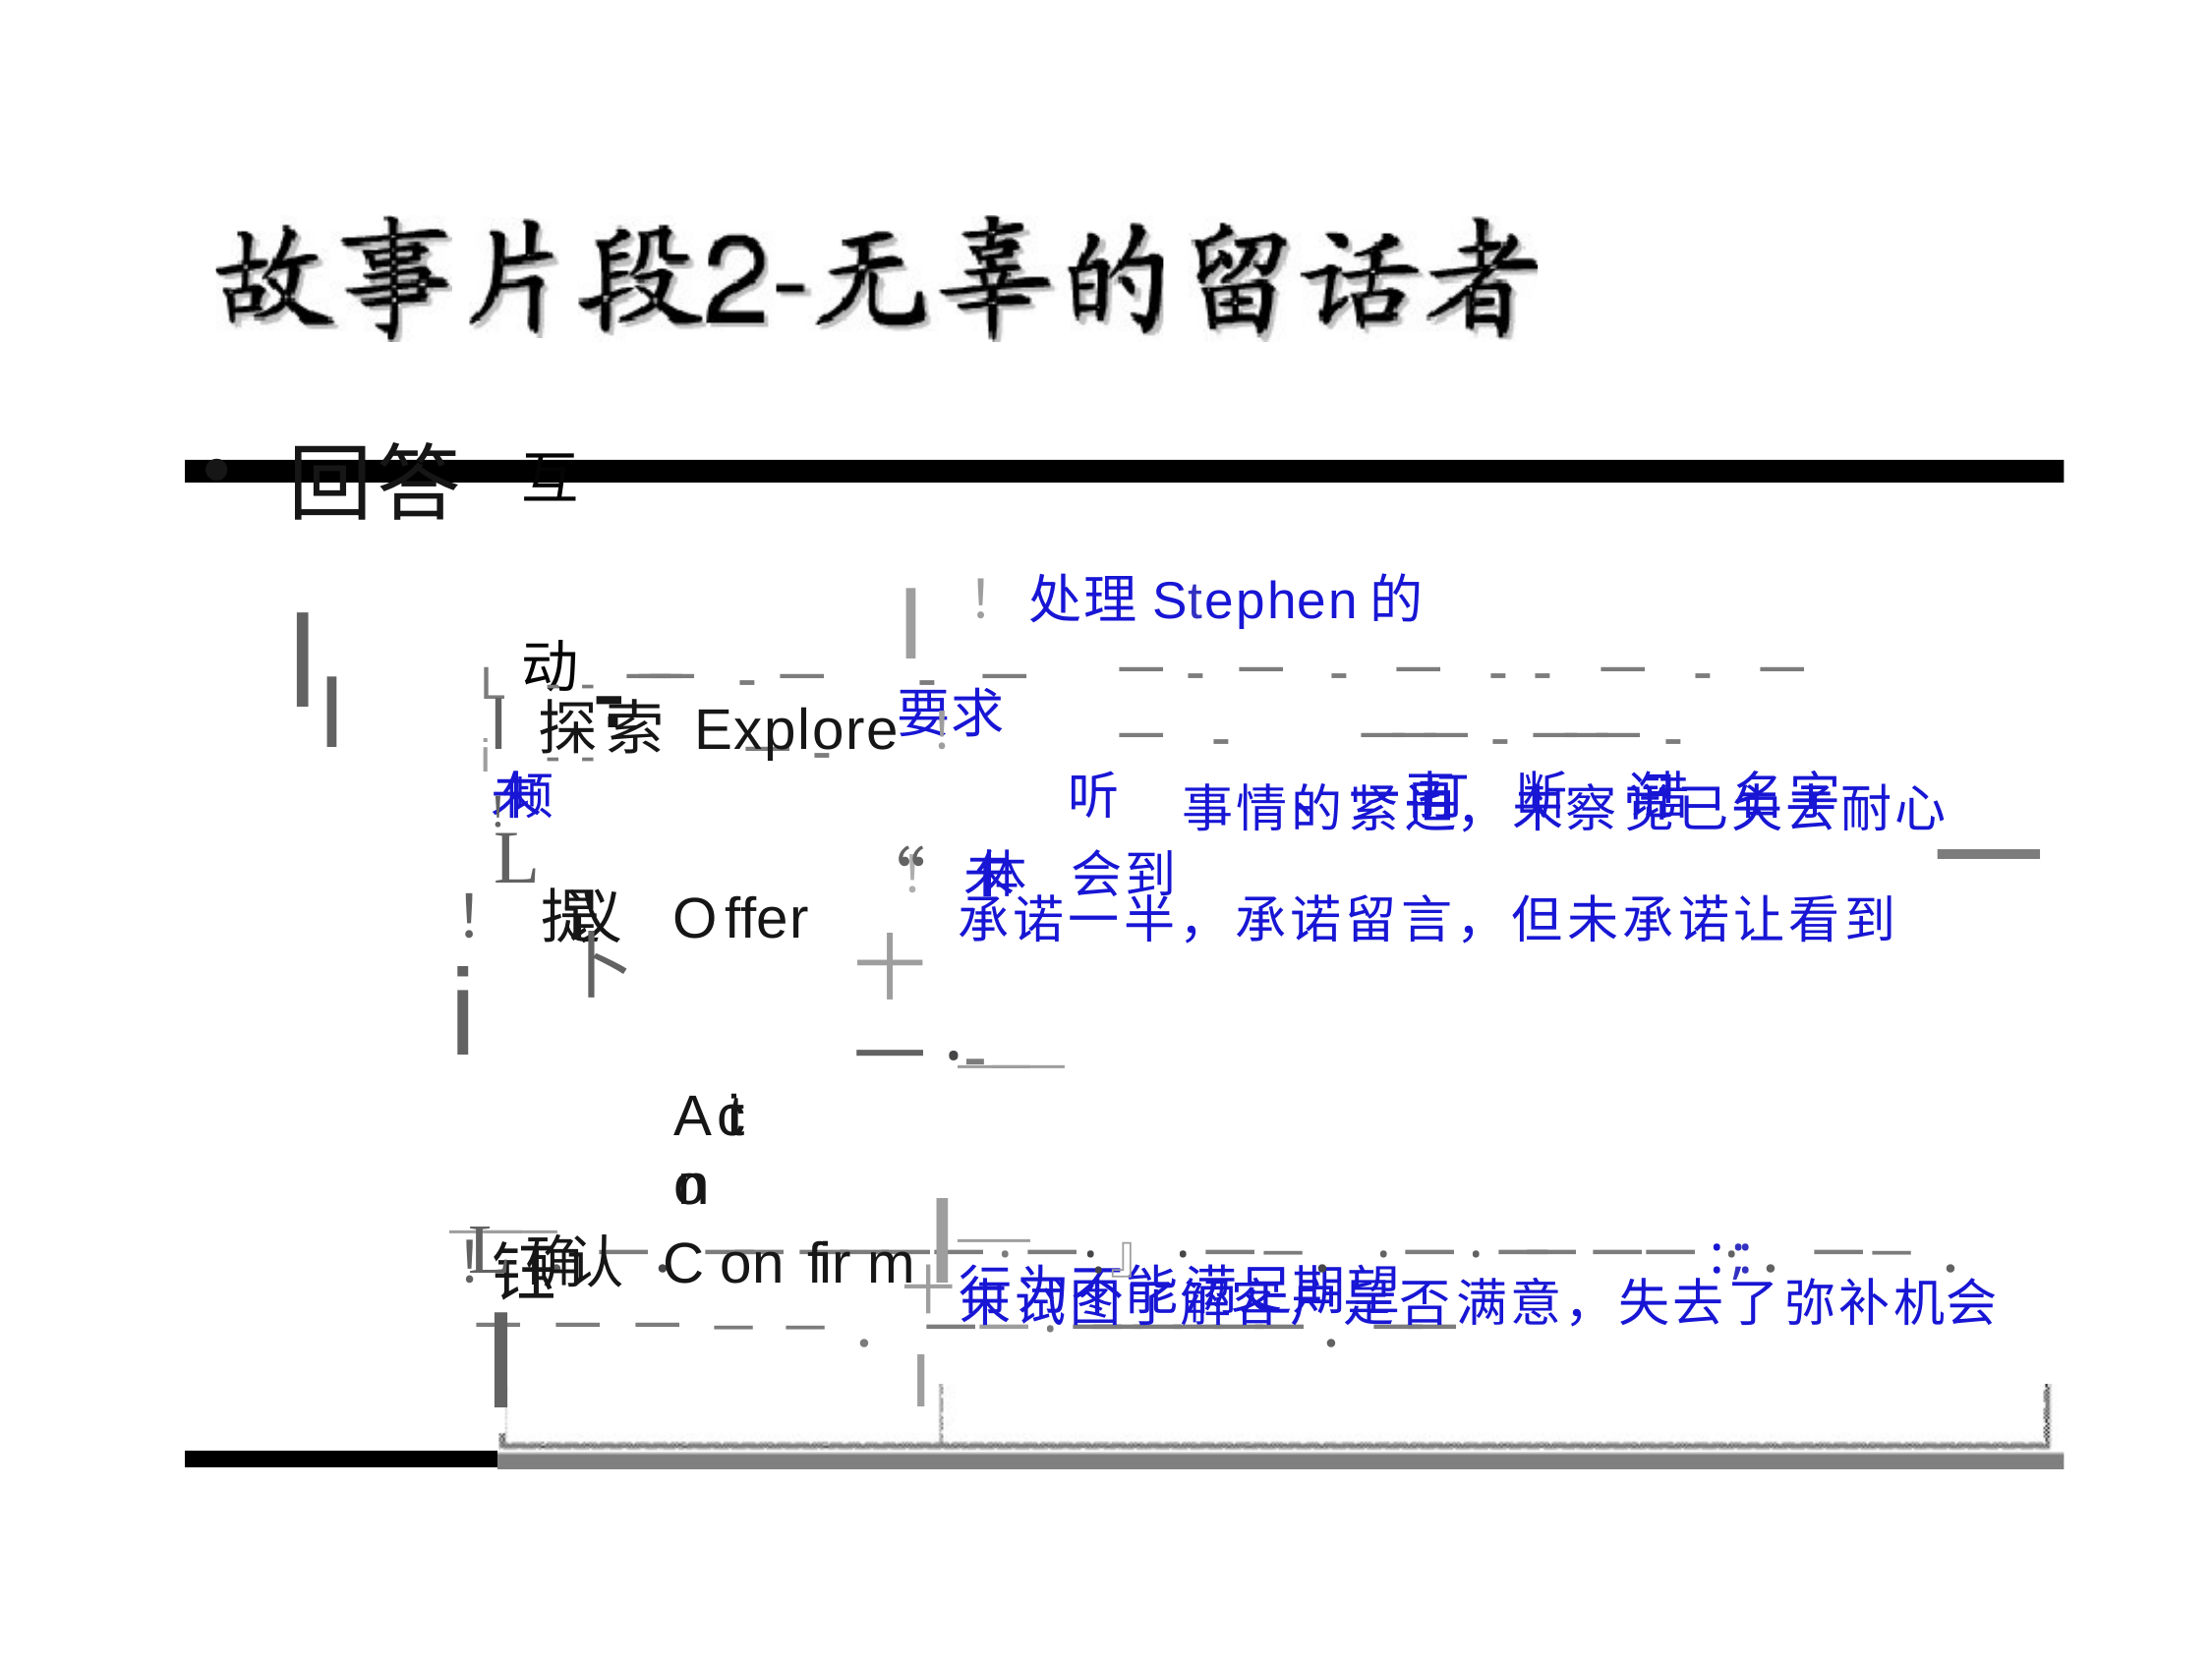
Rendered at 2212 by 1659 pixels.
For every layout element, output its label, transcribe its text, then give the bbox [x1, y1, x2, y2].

text_box [185, 459, 197, 483]
text_box [468, 217, 559, 338]
text_box I [908, 1329, 916, 1423]
text_box － [1916, 763, 1972, 936]
text_box l 探 索 Explore ！ 未倾 [489, 675, 898, 825]
text_box [468, 459, 514, 483]
text_box [1188, 215, 1539, 342]
text_box [1450, 459, 2065, 483]
text_box ! [488, 777, 496, 837]
text_box A cti on [671, 1076, 787, 1195]
text_box L - - －－－ -－ - － i - - －- [478, 637, 898, 784]
text_box I！处理Stephen的要求 [891, 438, 1450, 637]
text_box L ．一．一一 一一一一·一.·』·一－．·一·一一 一一:·:;．一－．－－－－－．一一·一 一一一一一 ．一一 [964, 1200, 2034, 1360]
text_box 事情的紧迫，未察觉已失去耐心 [1180, 773, 1916, 837]
text_box [215, 215, 452, 342]
text_box ！ 确认 C on fir m I I [453, 1195, 964, 1436]
text_box 回答lI [197, 427, 468, 769]
text_box 未试图了解客户是否满意，失去了弥补机会 [964, 1267, 2007, 1332]
text_box －- － -－--－-－－- －－－-－－－- 听 、 一 再打 断、 记错 名 字 ！ 未体 会 到 [898, 637, 1957, 903]
text_box [640, 459, 891, 483]
text_box 承诺一半，承诺留言，但未承诺让看到 [956, 885, 1904, 949]
text_box [577, 215, 1164, 342]
text_box ＿＿ ＿ 十 行 为不能满足期望 [900, 973, 2036, 1321]
text_box [497, 1384, 2065, 1469]
text_box 互动-. [514, 438, 640, 637]
text_box i 卜 ＿＿ 钰 [443, 916, 631, 1309]
text_box “十一·- [851, 831, 1009, 1097]
text_box L [492, 804, 507, 876]
text_box ！ 提议 O ffer [452, 876, 811, 950]
